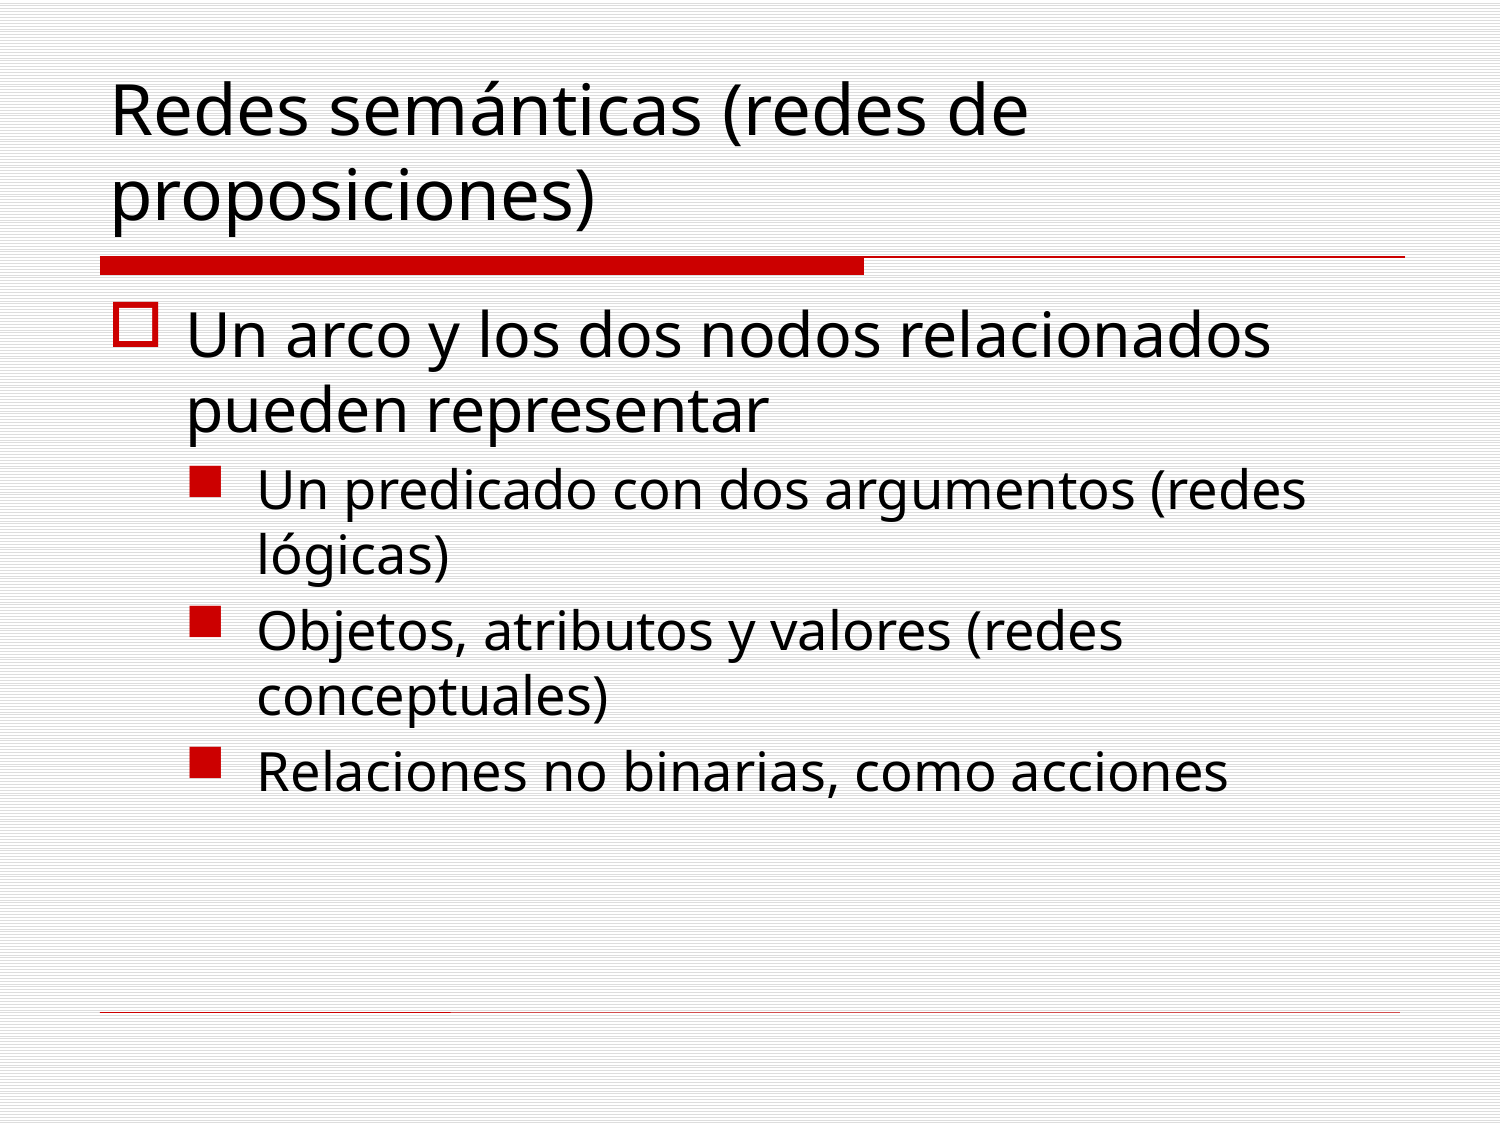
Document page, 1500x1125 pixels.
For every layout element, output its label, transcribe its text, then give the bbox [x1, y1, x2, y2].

title Redes semánticas (redes de proposiciones) [93, 49, 1407, 250]
list Un arco y los dos nodos relacionados pueden representar Un predicado con dos argumentos (redes lógicas) Objetos, atributos y valores (redes conceptuales) Relaciones no binarias, como acciones [92, 287, 1406, 1008]
